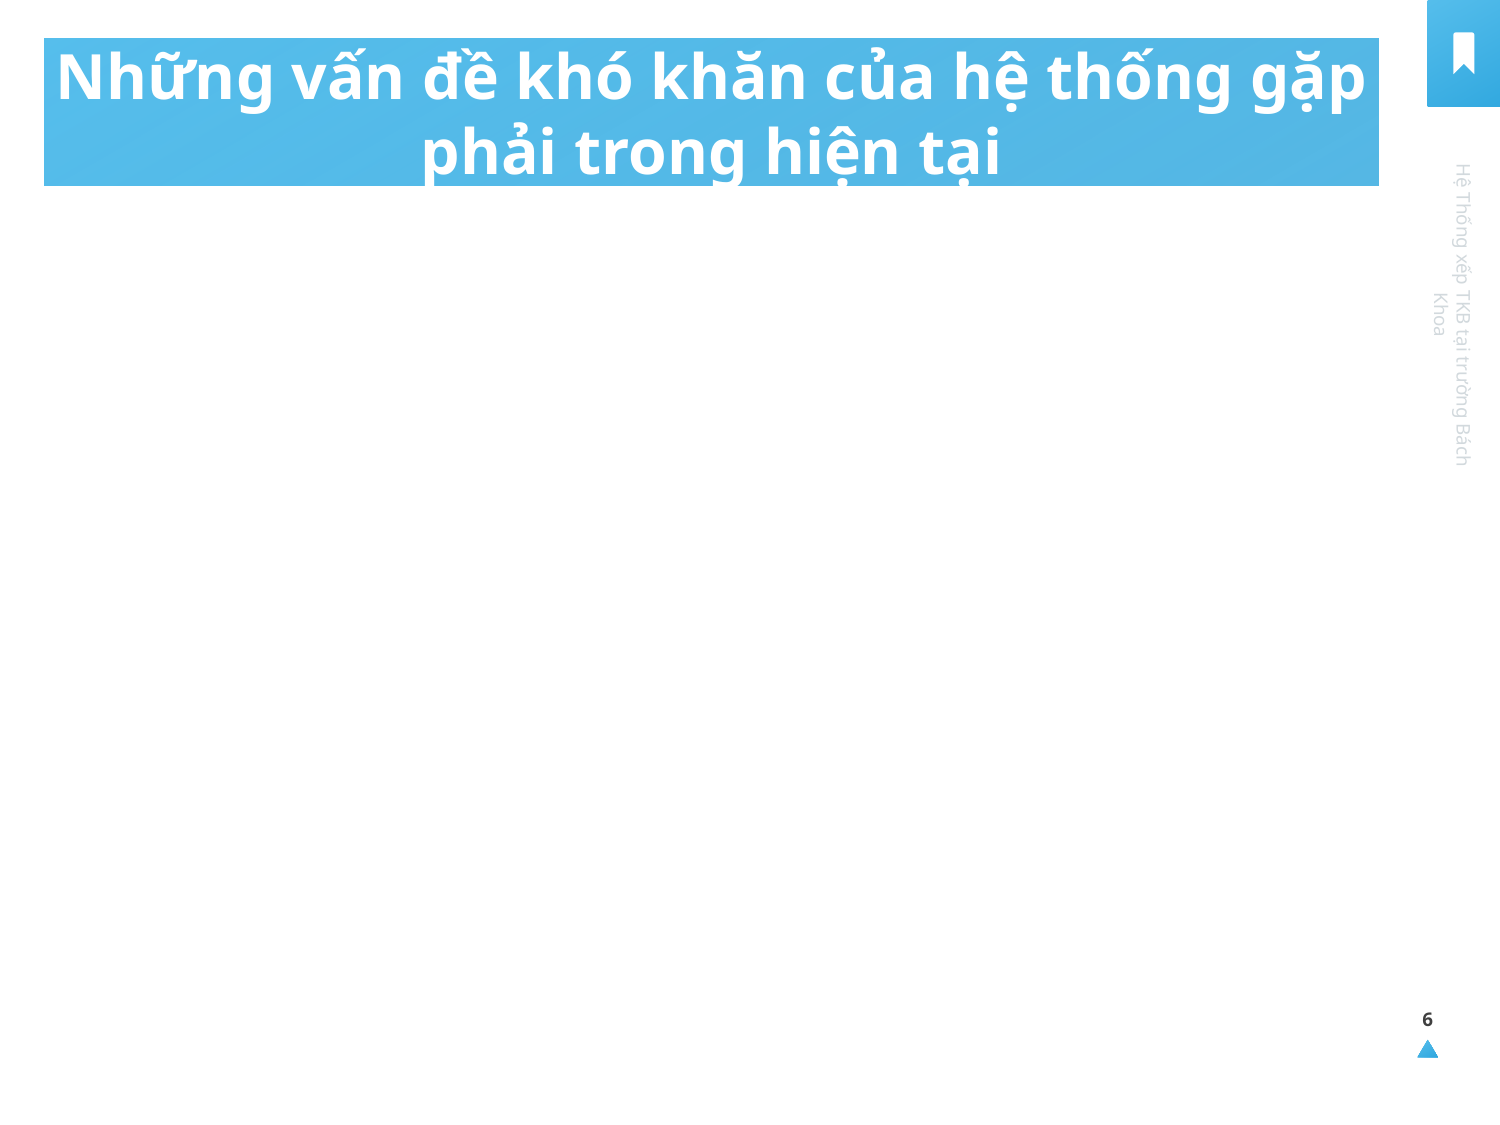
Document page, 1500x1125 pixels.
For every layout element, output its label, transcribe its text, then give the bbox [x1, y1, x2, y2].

text_box [1427, 0, 1500, 107]
list Những vấn đề khó khăn của hệ thống gặp phải trong hiện tại [25, 21, 1398, 203]
text_box [1415, 1041, 1440, 1059]
text_box 6 [1397, 999, 1458, 1041]
text_box Hệ Thống xếp TKB tại trường Bách Khoa [1423, 125, 1483, 506]
text_box [1453, 32, 1475, 75]
